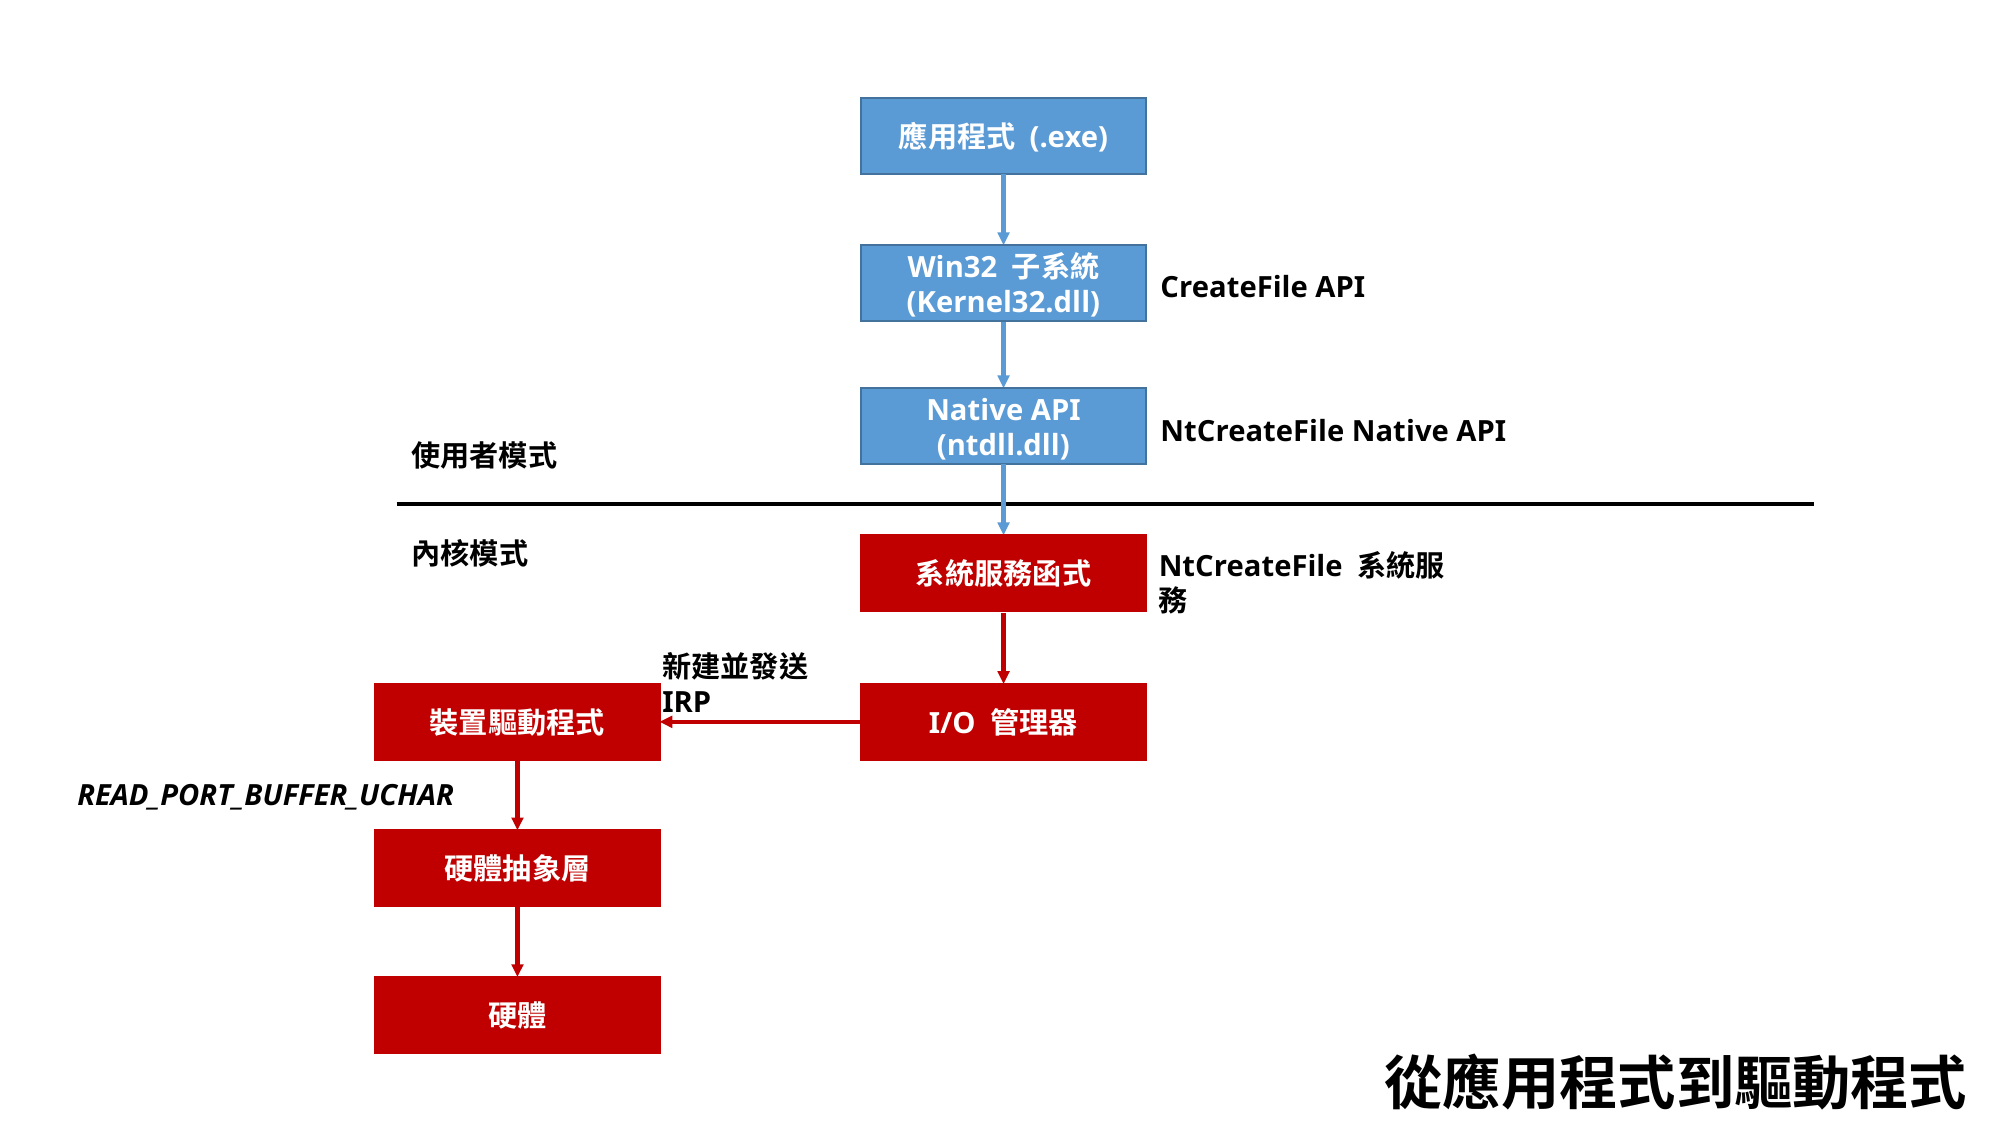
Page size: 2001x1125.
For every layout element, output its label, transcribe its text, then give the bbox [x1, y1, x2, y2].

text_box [375, 98, 1814, 1053]
text_box 從應用程式到驅動程式 [1369, 1039, 2000, 1124]
text_box READ_PORT_BUFFER_UCHAR [62, 768, 375, 819]
